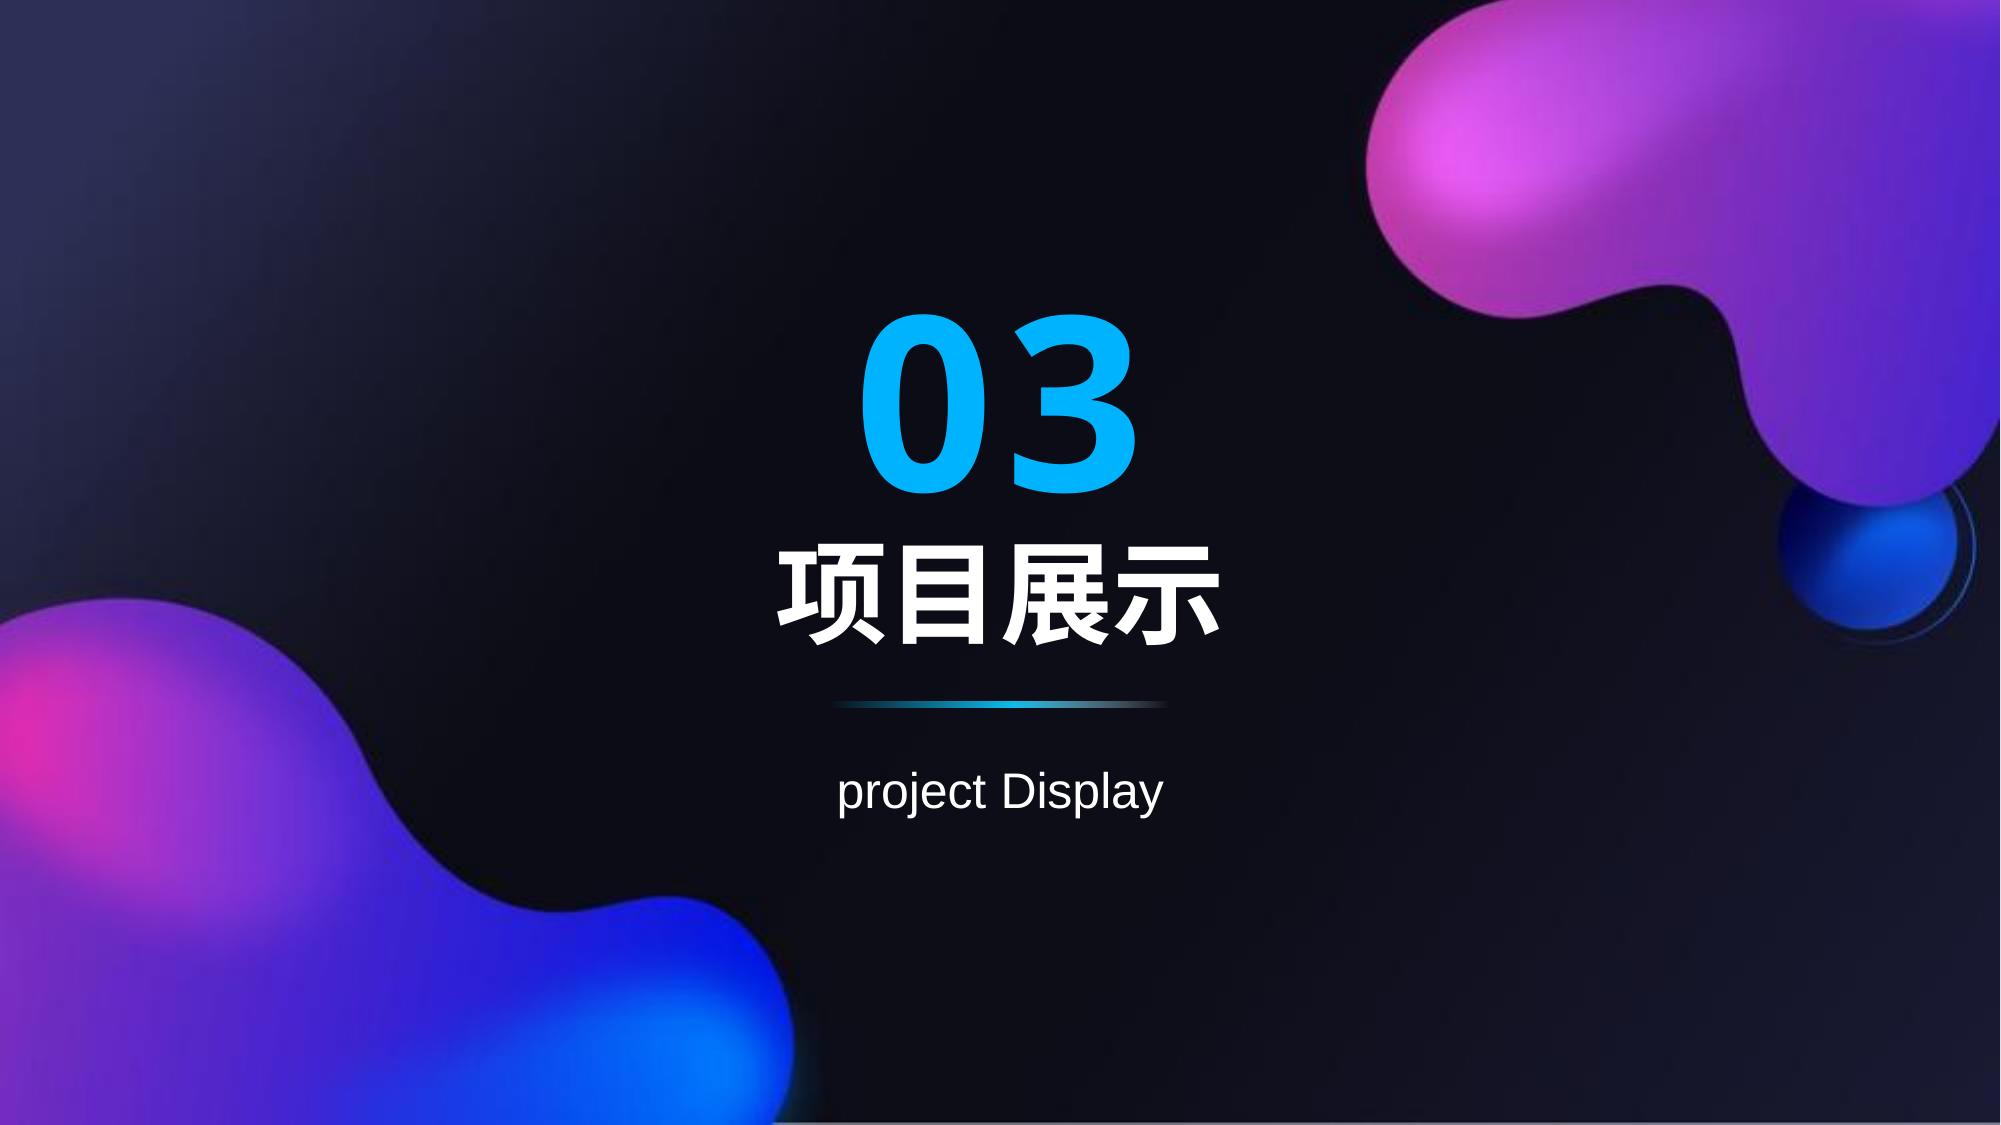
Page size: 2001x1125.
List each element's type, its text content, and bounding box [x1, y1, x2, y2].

picture [0, 0, 2001, 1125]
text_box 03 [735, 239, 1265, 590]
title 项目展示 [529, 515, 1472, 666]
list project Display [529, 732, 1472, 865]
